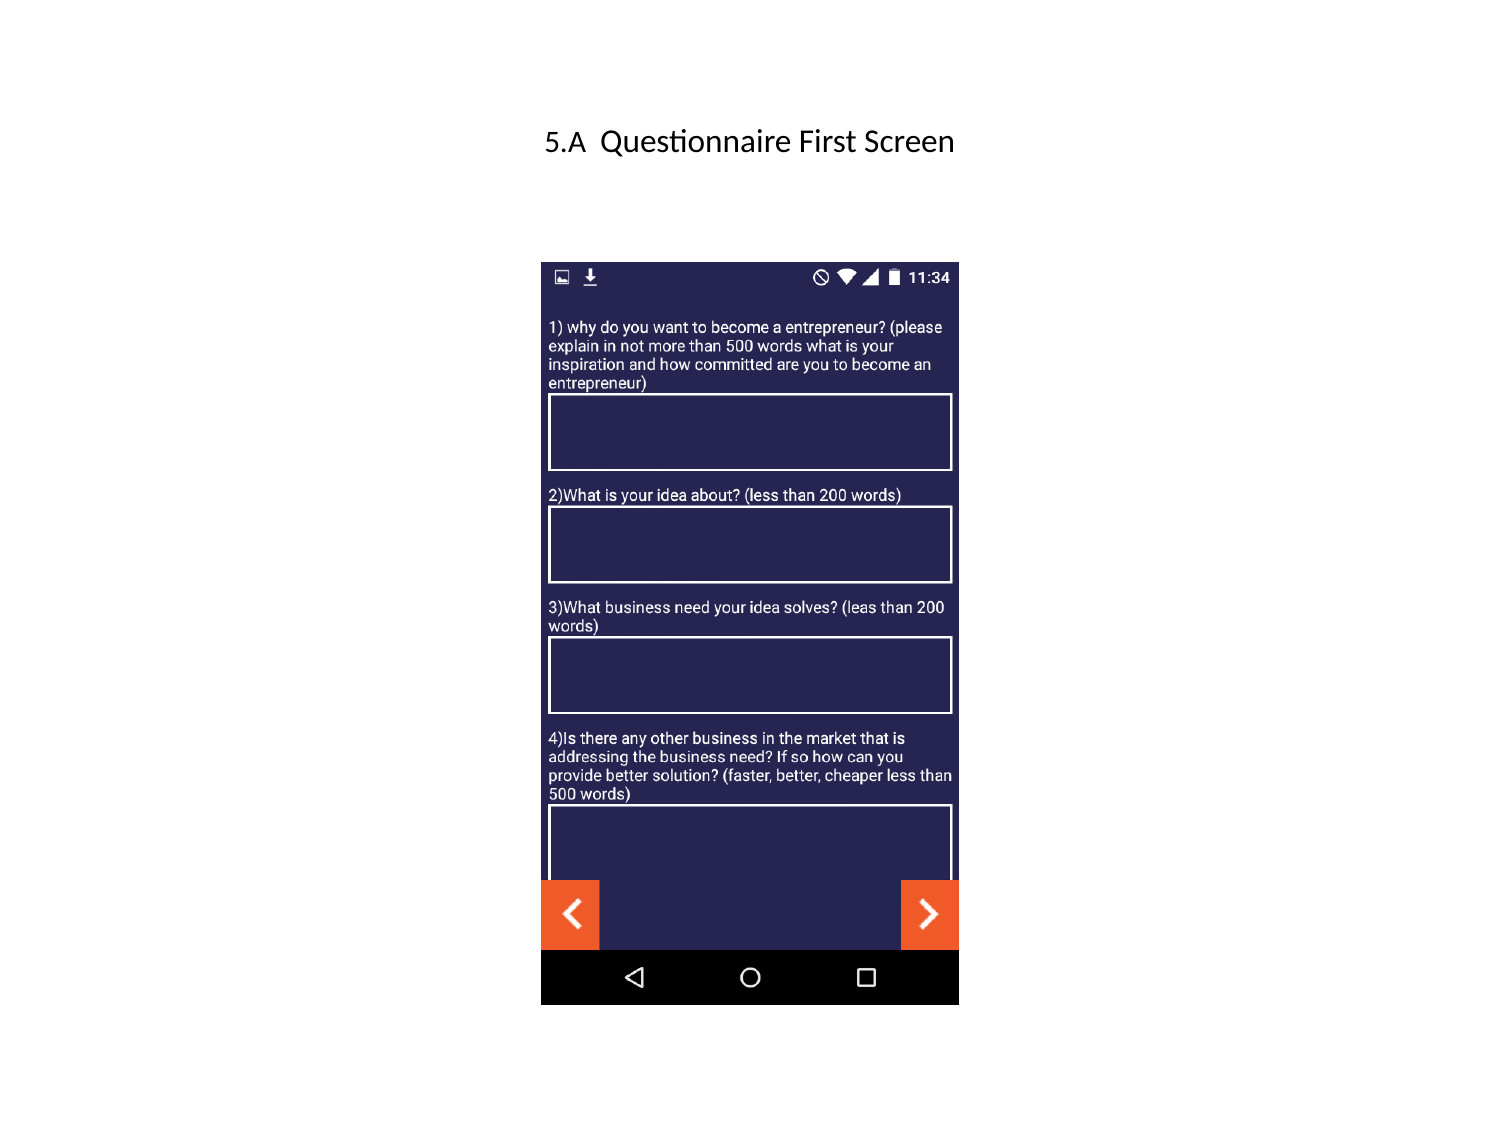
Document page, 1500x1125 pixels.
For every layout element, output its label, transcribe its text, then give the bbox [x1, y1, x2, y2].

title 5.A Questionnaire First Screen [75, 45, 1425, 233]
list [540, 262, 959, 1006]
